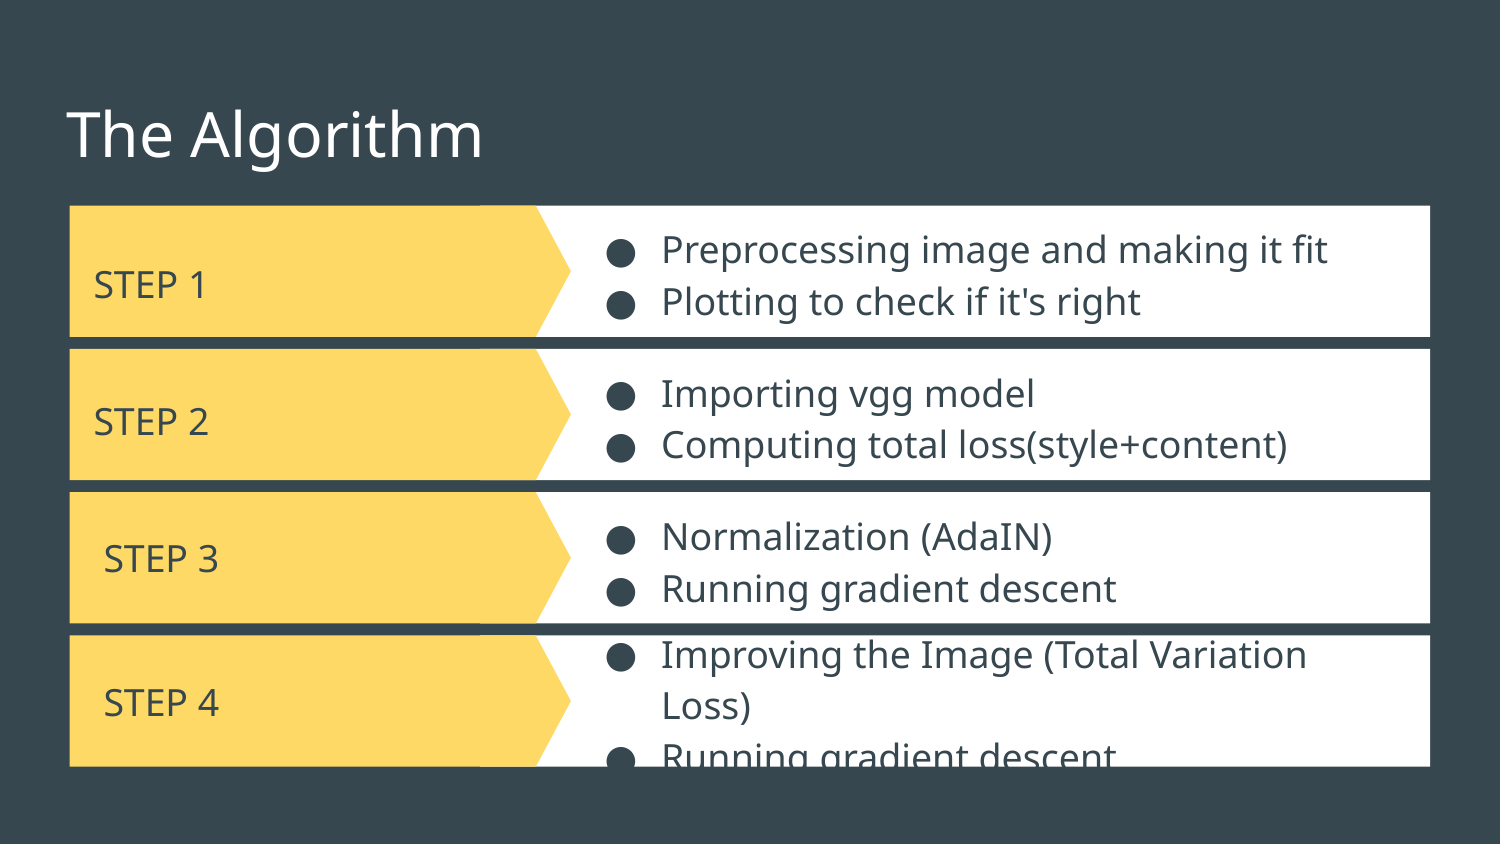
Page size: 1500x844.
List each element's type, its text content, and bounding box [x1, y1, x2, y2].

title The Algorithm [51, 79, 1449, 174]
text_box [69, 205, 1431, 338]
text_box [69, 348, 1431, 481]
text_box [69, 491, 1431, 624]
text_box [69, 635, 1431, 767]
